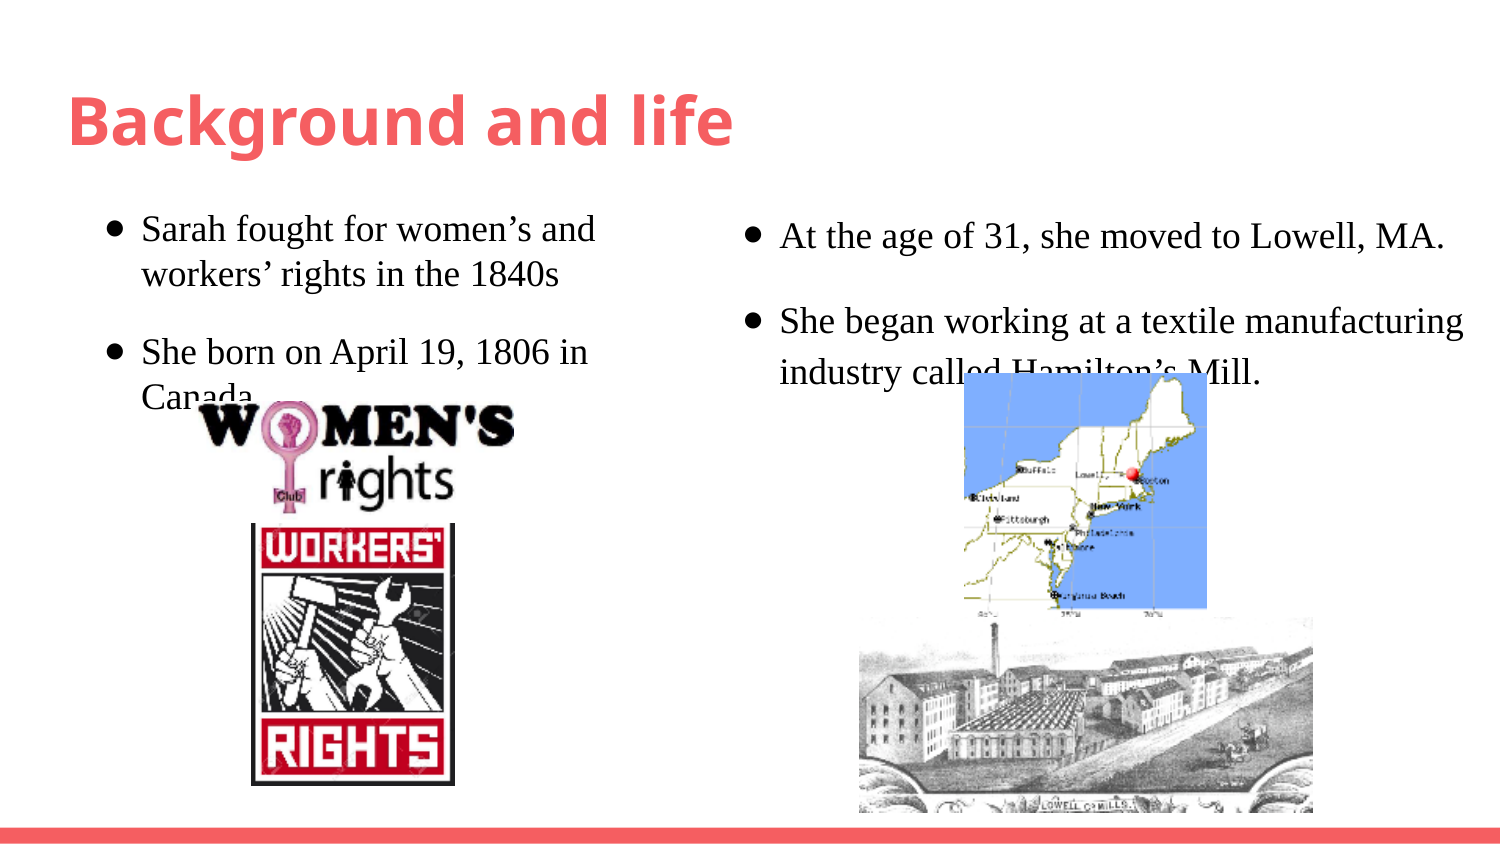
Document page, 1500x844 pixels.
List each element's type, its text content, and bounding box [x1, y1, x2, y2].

list At the age of 31, she moved to Lowell, MA. She began working at a textile manufacturing industry called Hamilton’s Mill. [689, 189, 1482, 397]
list Sarah fought for women’s and workers’ rights in the 1840s She born on April 19, 1806 in Canada. [51, 189, 729, 407]
title Background and life [51, 64, 1449, 167]
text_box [858, 373, 1313, 814]
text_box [191, 401, 514, 786]
